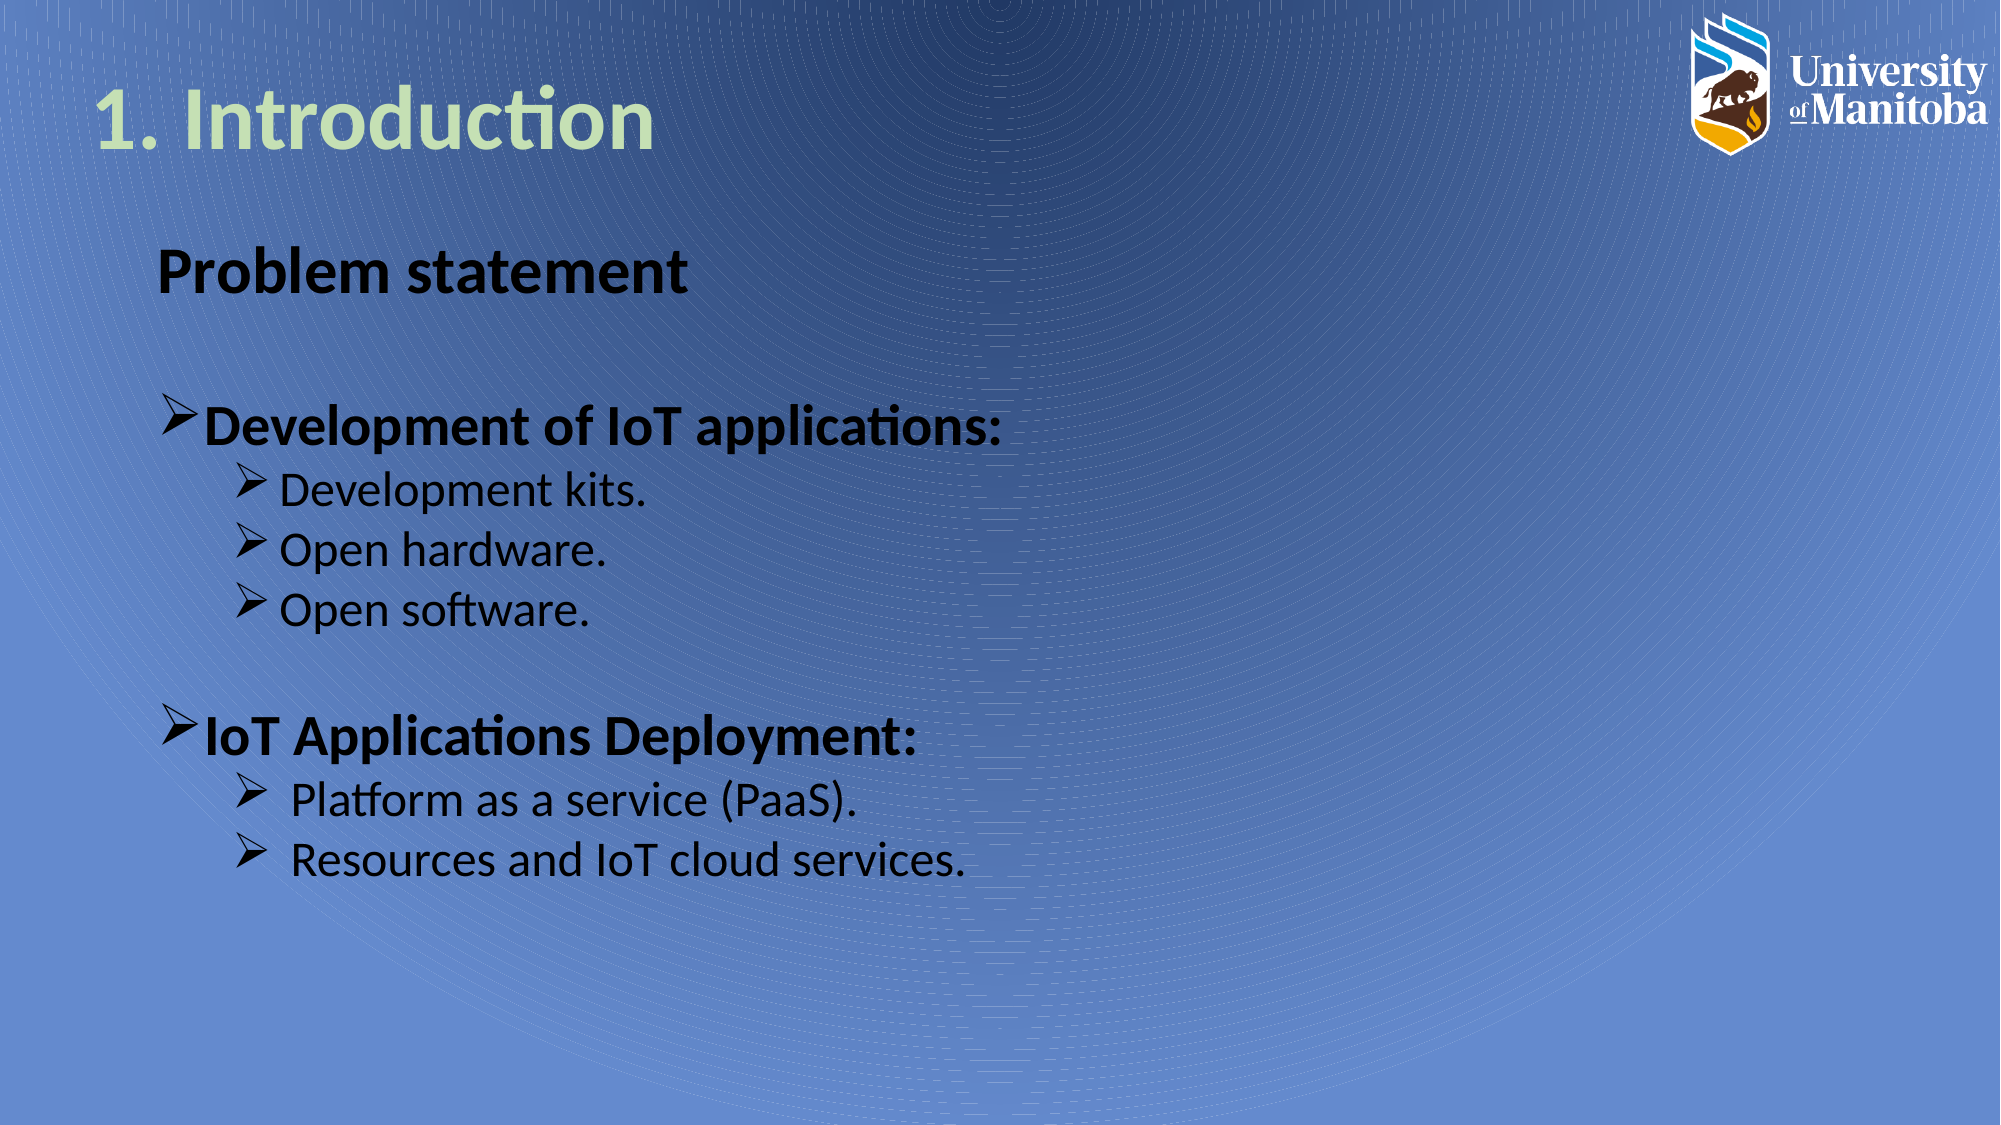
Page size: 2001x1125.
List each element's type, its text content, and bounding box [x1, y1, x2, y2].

picture [1690, 12, 1988, 156]
text_box 1. Introduction [76, 50, 971, 175]
text_box Problem statement Development of IoT applications: Development kits. Open hardware. Open software. IoT Applications Deployment: Platform as a service (PaaS). Resources and IoT cloud services. [142, 159, 1836, 895]
